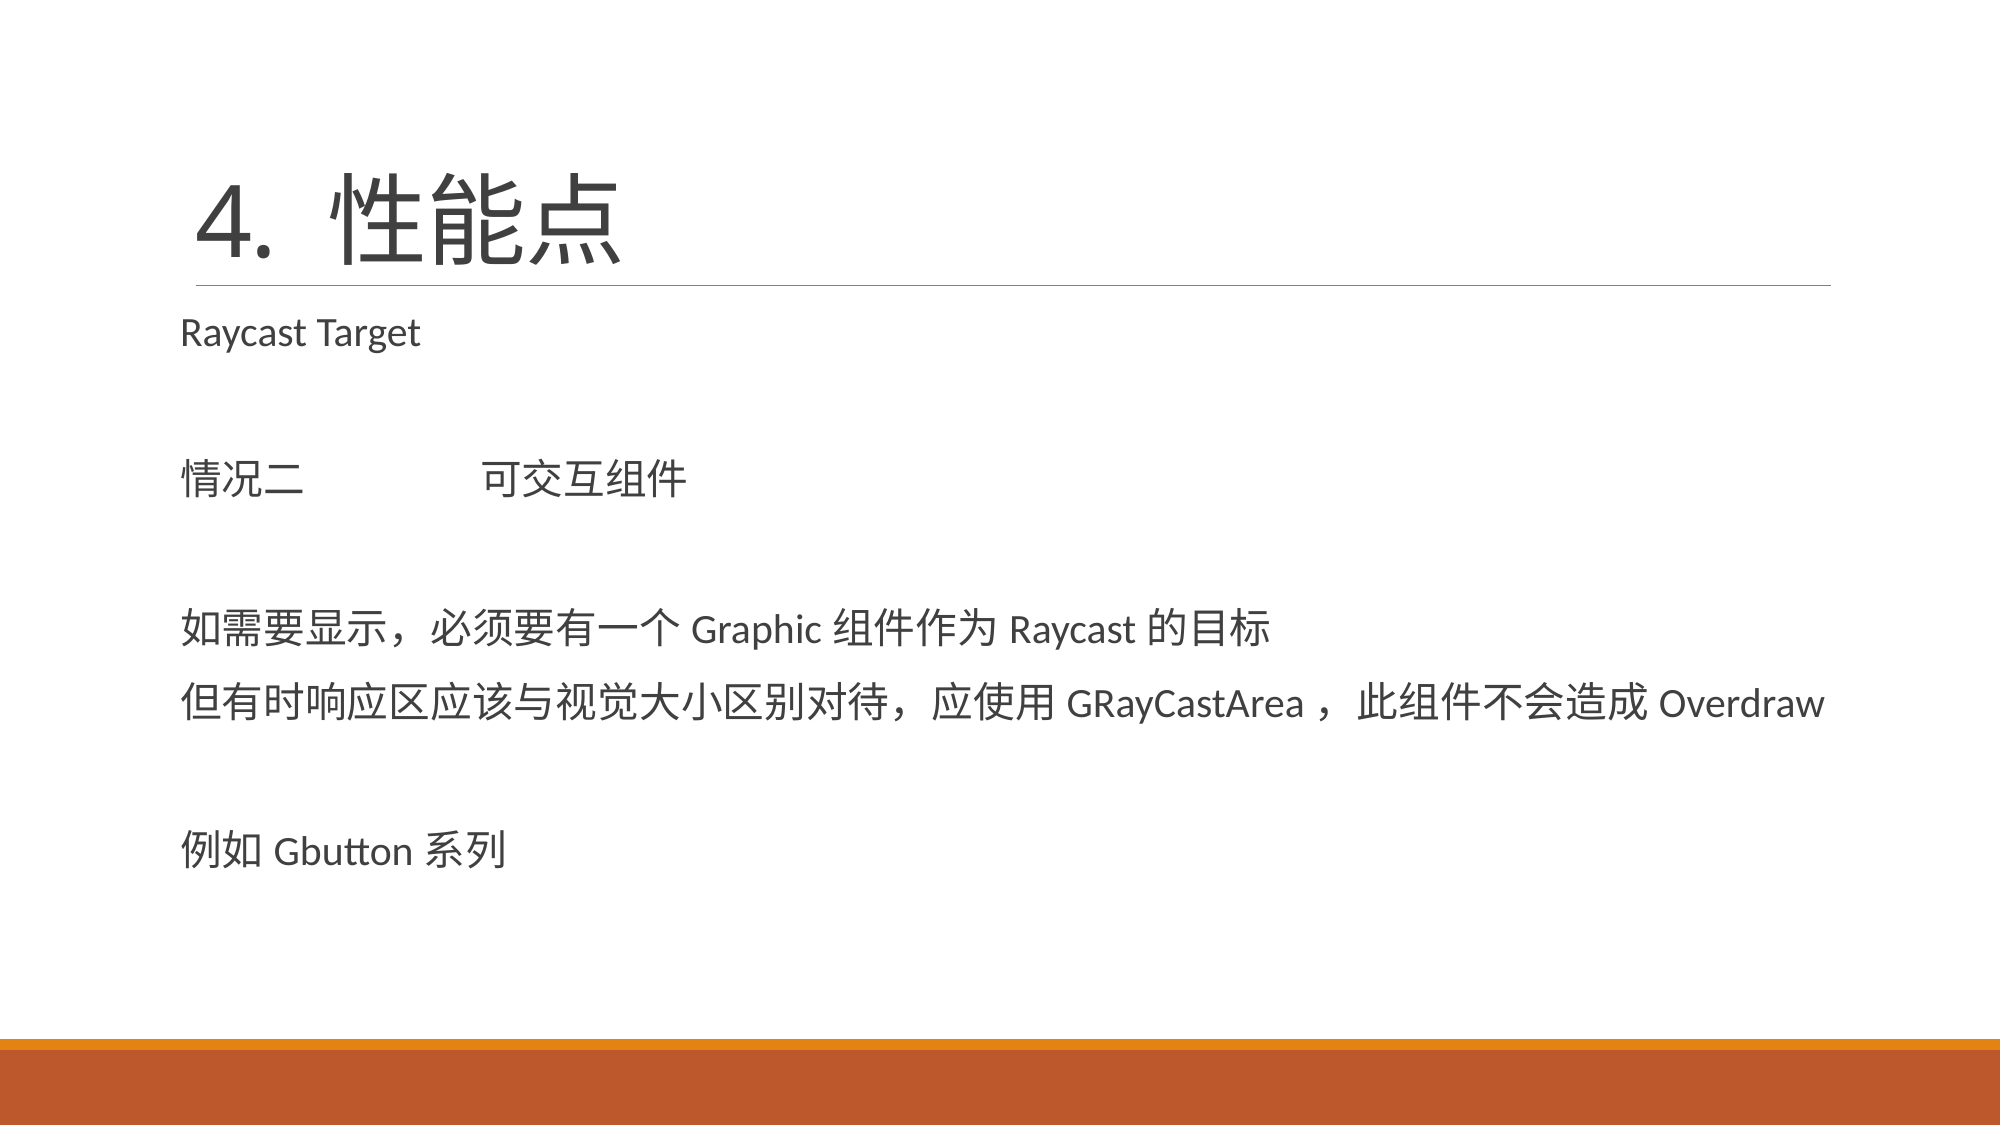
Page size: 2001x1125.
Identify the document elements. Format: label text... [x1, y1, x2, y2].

list Raycast Target 情况二 可交互组件 如需要显示，必须要有一个Graphic组件作为Raycast的目标 但有时响应区应该与视觉大小区别对待，应使用GRayCastArea，此组件不会造成Overdraw 例如Gbutton系列 [180, 302, 1830, 963]
title 4. 性能点 [180, 47, 1830, 285]
